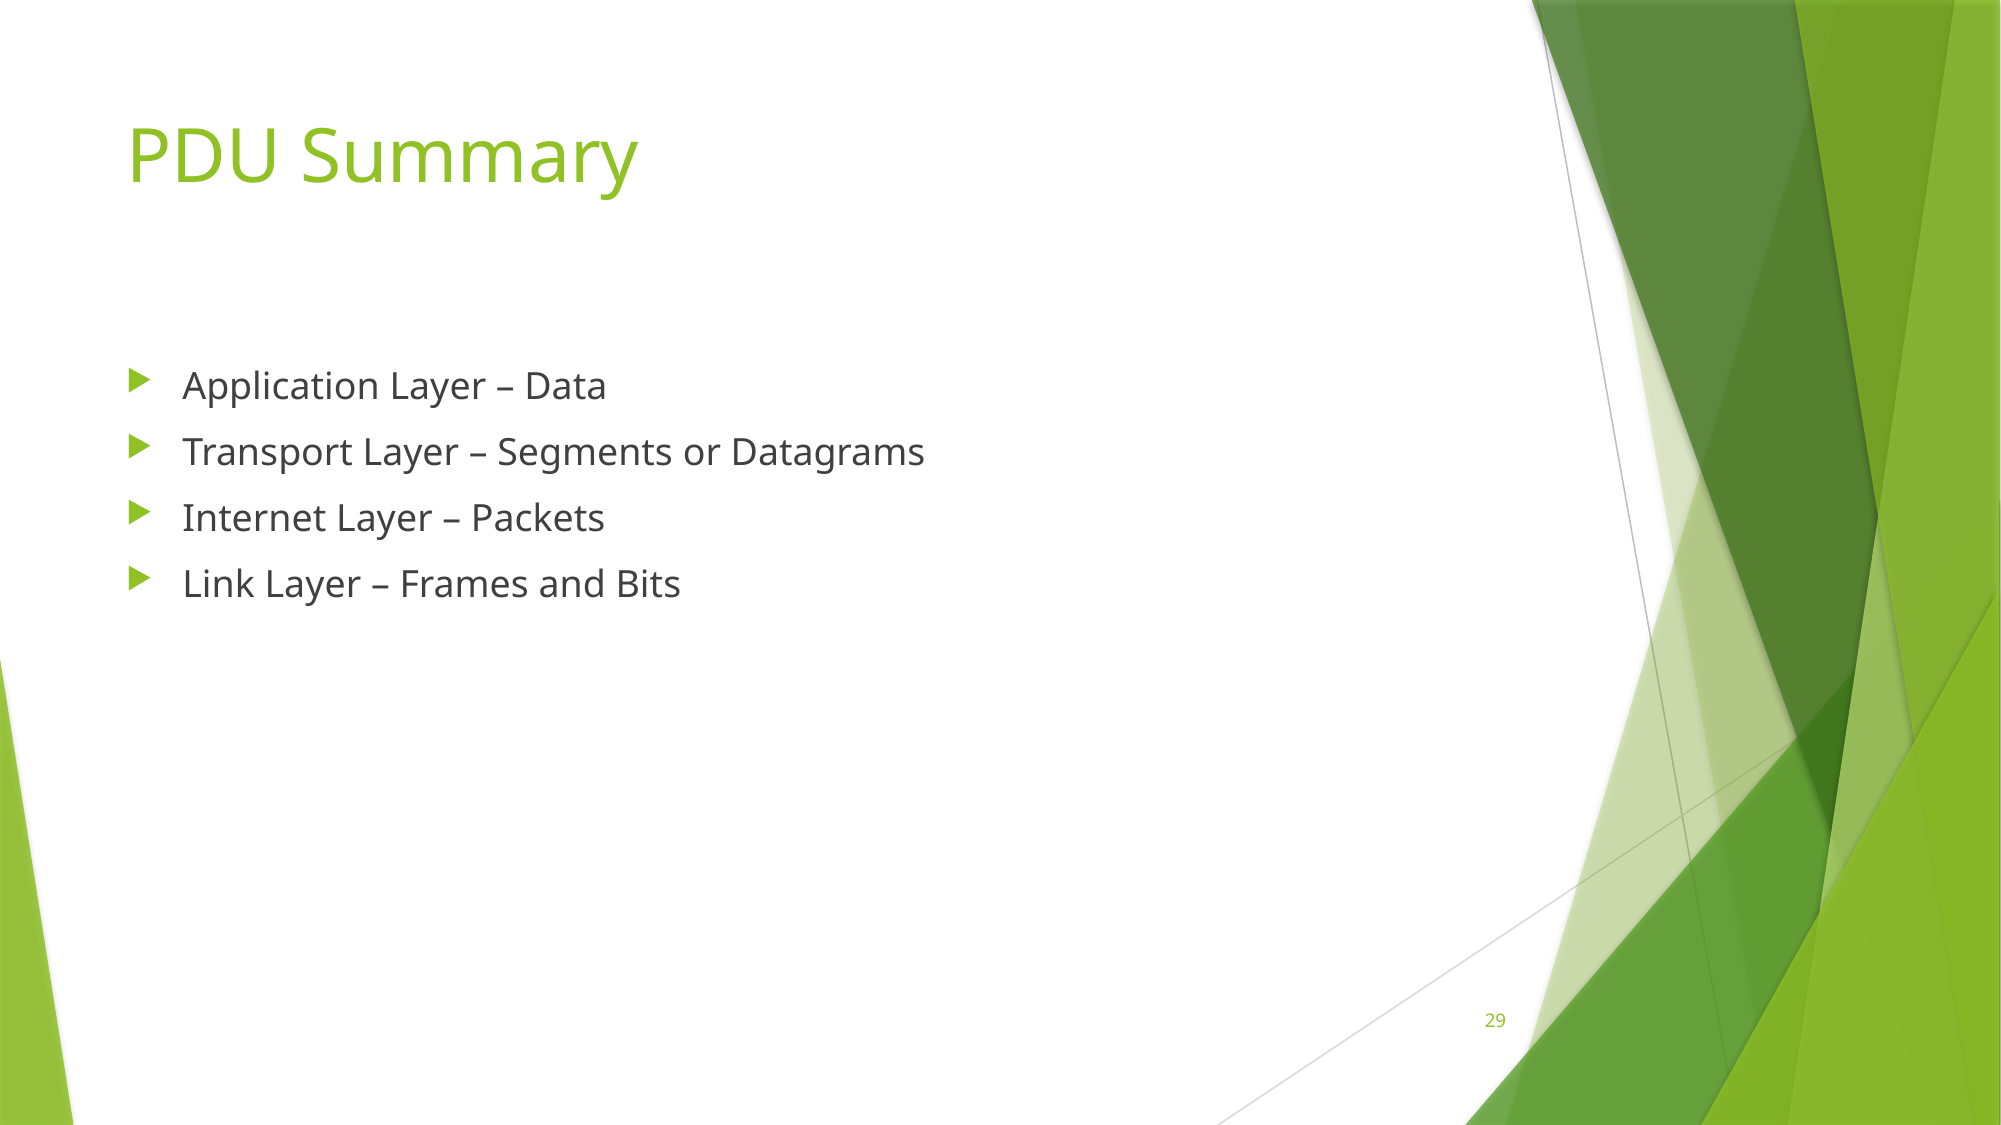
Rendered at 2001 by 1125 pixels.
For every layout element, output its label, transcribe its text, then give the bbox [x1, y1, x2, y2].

slide_number 29 [1409, 991, 1522, 1051]
list Application Layer – Data Transport Layer – Segments or Datagrams Internet Layer – Packets Link Layer – Frames and Bits [111, 354, 1522, 992]
title PDU Summary [111, 99, 1522, 317]
